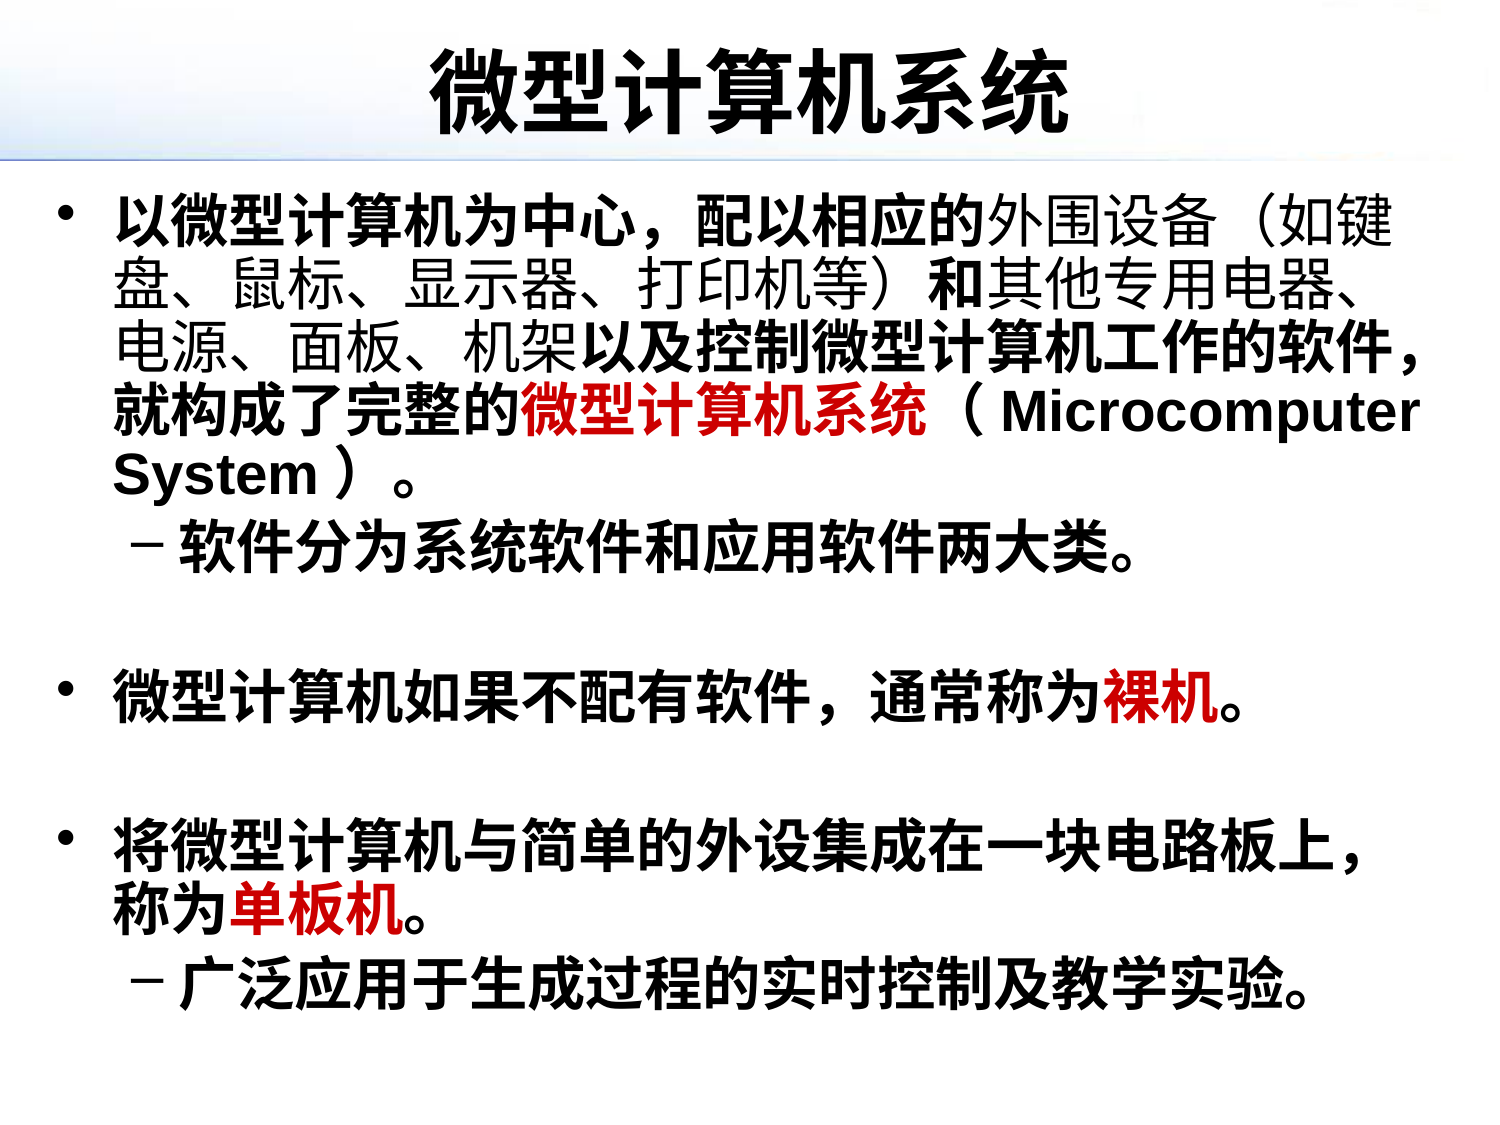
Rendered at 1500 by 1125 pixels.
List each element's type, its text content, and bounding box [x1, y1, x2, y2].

picture [0, 0, 1500, 161]
list 以微型计算机为中心，配以相应的外围设备（如键盘、鼠标、显示器、打印机等）和其他专用电器、电源、面板、机架以及控制微型计算机工作的软件，就构成了完整的微型计算机系统（Microcomputer System）。 软件分为系统软件和应用软件两大类。 微型计算机如果不配有软件，通常称为裸机。 将微型计算机与简单的外设集成在一块电路板上，称为单板机。 广泛应用于生成过程的实时控制及教学实验。 [41, 184, 1459, 1035]
title 微型计算机系统 [41, 31, 1459, 149]
